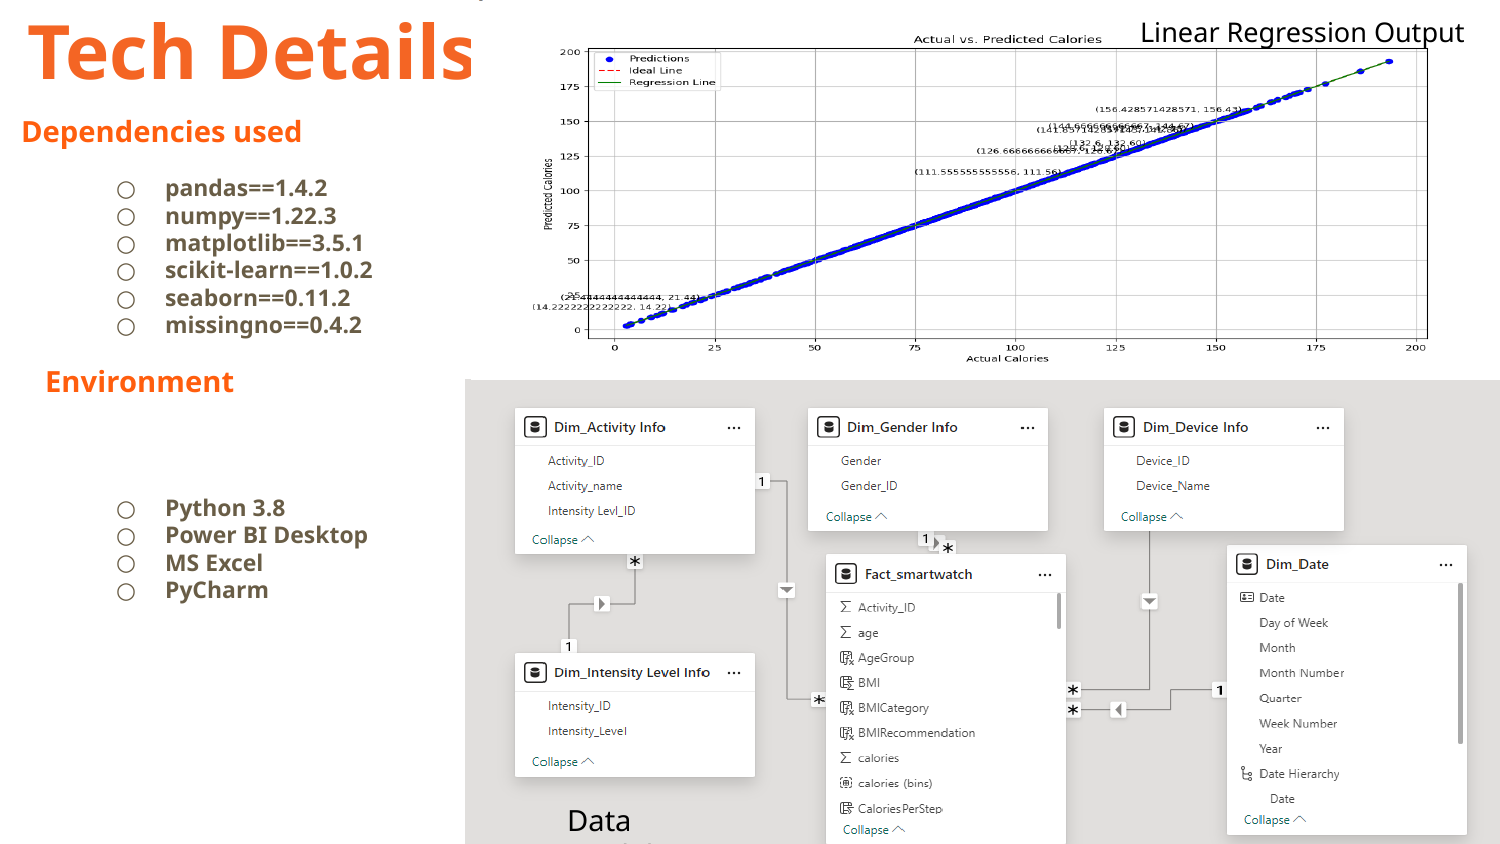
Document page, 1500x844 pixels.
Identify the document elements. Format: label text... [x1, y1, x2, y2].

title Tech Details [0, 0, 468, 98]
text_box Dependencies used pandas==1.4.2 numpy==1.22.3 matplotlib==3.5.1 scikit-learn==1.0.2 seaborn==0.11.2 missingno==0.4.2 Environment Python 3.8 Power BI Desktop MS Excel PyCharm [0, 98, 465, 619]
picture [465, 0, 1500, 844]
